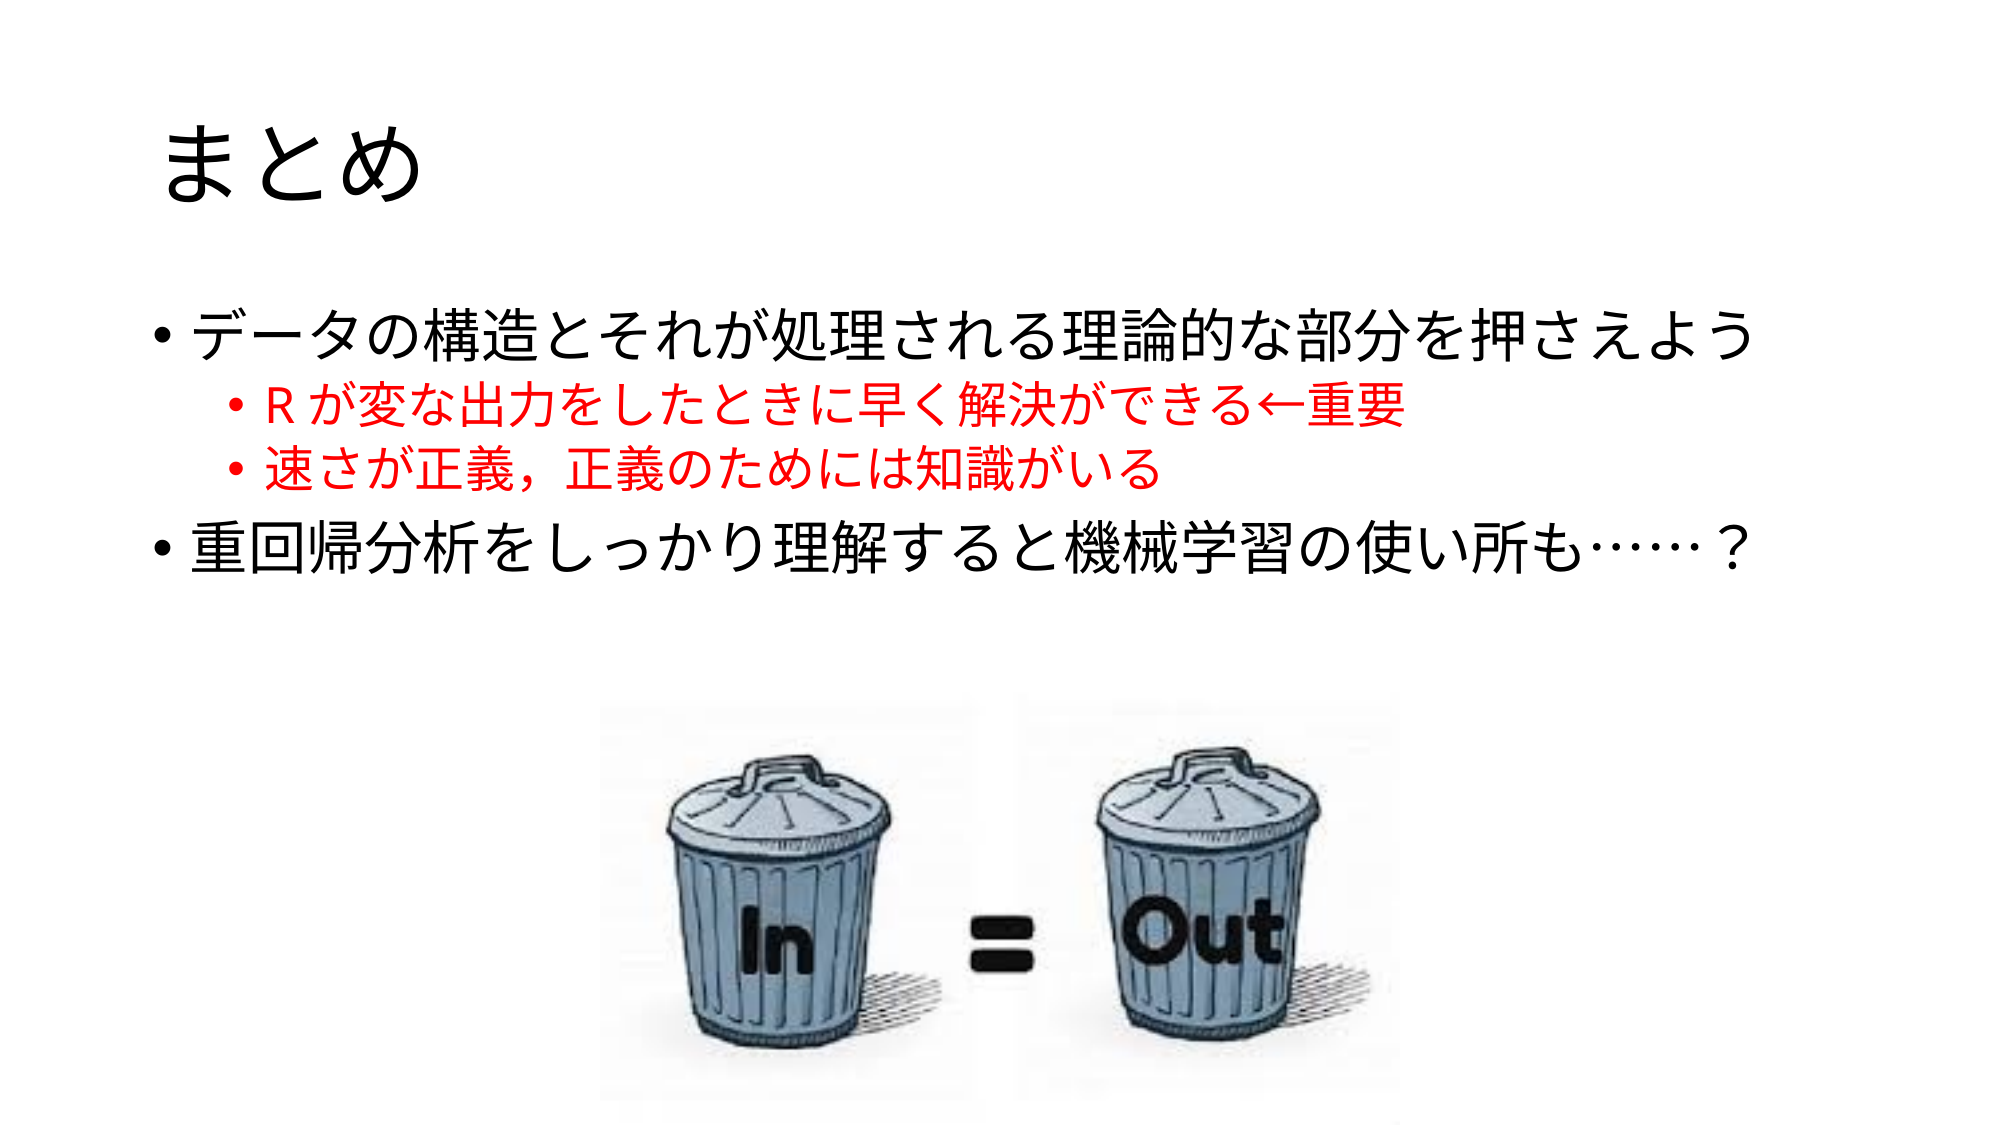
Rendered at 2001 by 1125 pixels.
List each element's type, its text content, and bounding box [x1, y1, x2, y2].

list データの構造とそれが処理される理論的な部分を押さえよう Rが変な出力をしたときに早く解決ができる←重要 速さが正義，正義のためには知識がいる 重回帰分析をしっかり理解すると機械学習の使い所も……？ [137, 299, 1863, 1014]
title まとめ [137, 59, 1863, 278]
picture [600, 673, 1400, 1125]
